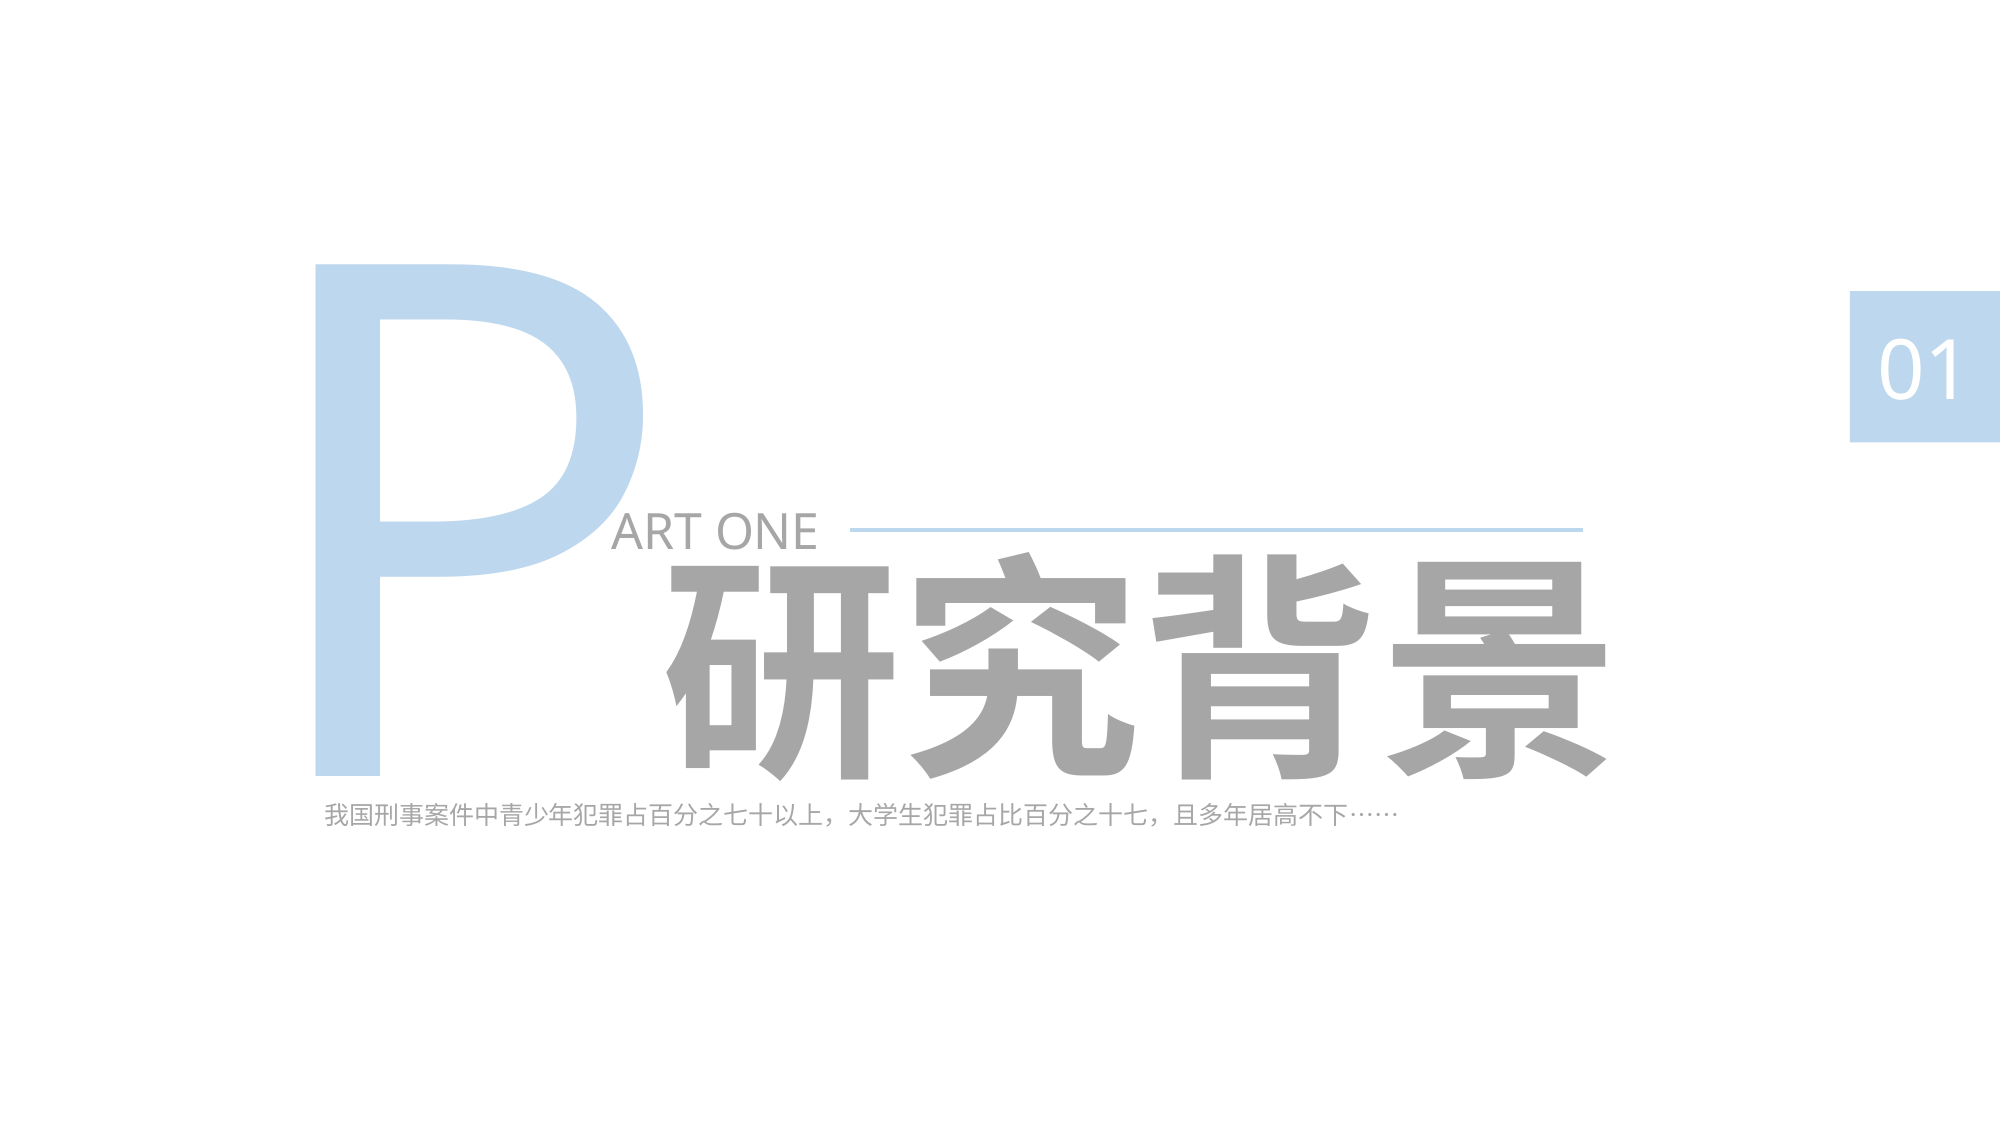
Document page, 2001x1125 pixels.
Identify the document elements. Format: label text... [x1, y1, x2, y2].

text_box 我国刑事案件中青少年犯罪占百分之七十以上，大学生犯罪占比百分之十七，且多年居高不下…… [309, 786, 1631, 837]
text_box ART ONE [596, 491, 835, 544]
text_box 研究背景 [431, 544, 1850, 818]
text_box 01 [1862, 308, 1988, 424]
text_box P [231, 52, 695, 927]
